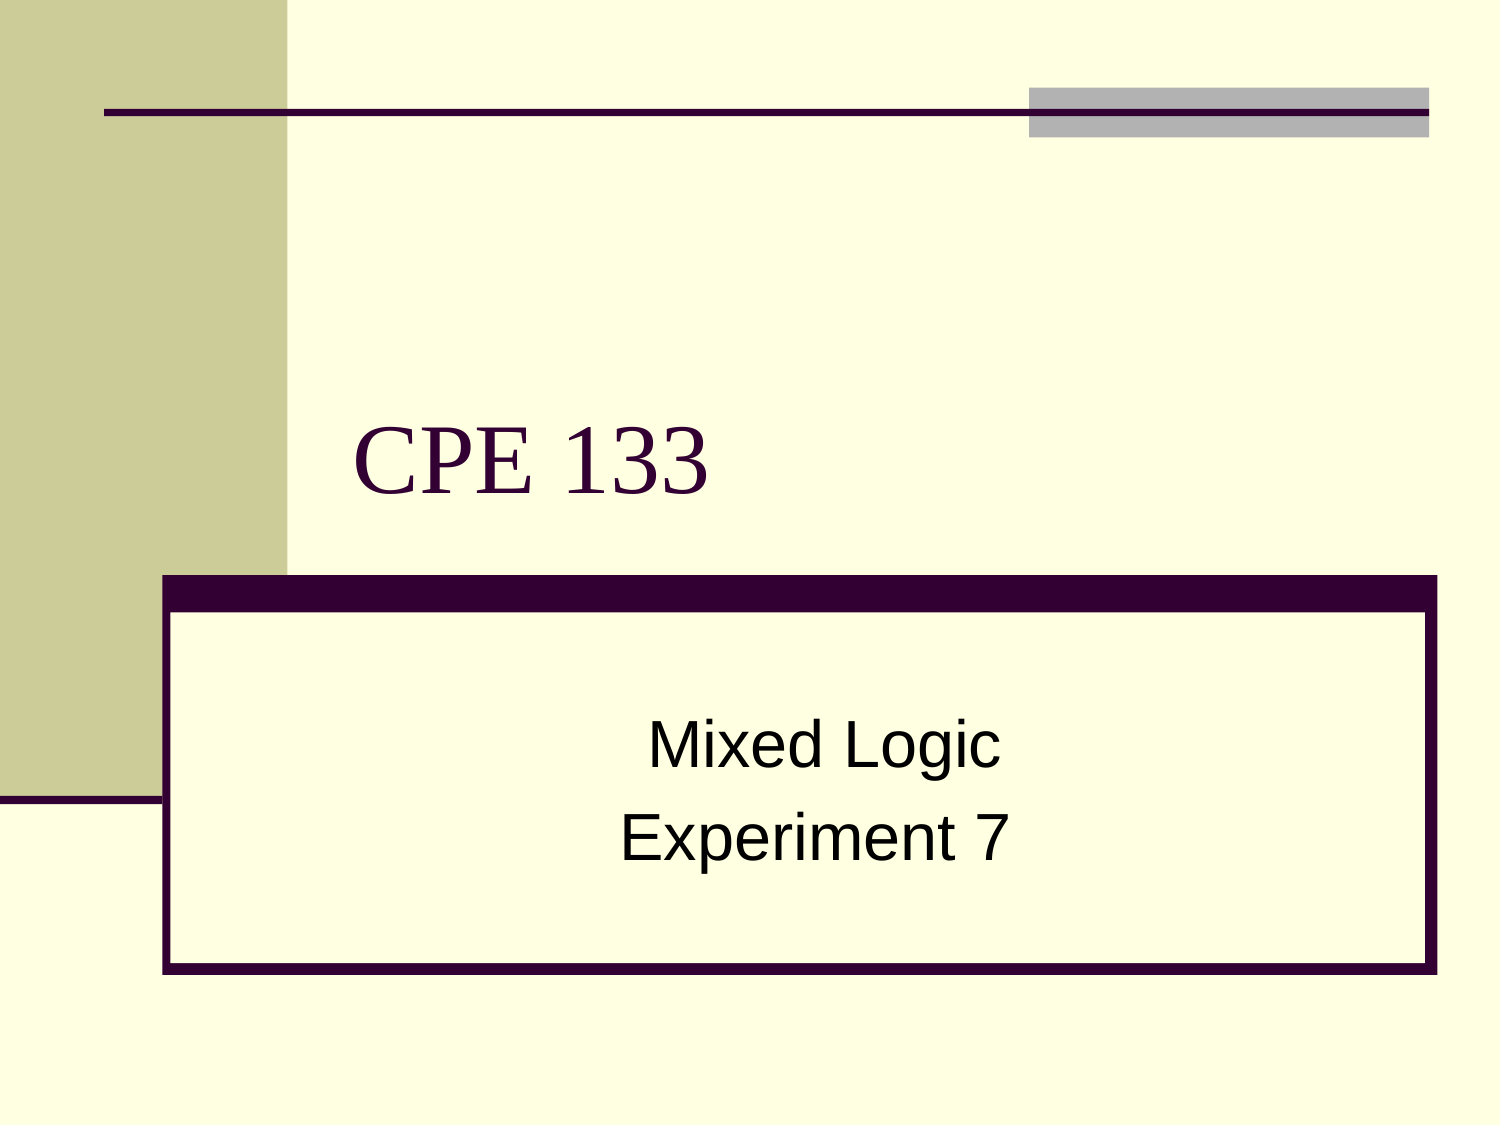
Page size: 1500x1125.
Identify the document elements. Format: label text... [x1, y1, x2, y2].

subtitle Mixed Logic Experiment 7 [249, 600, 1400, 975]
title CPE 133 [337, 357, 1425, 550]
